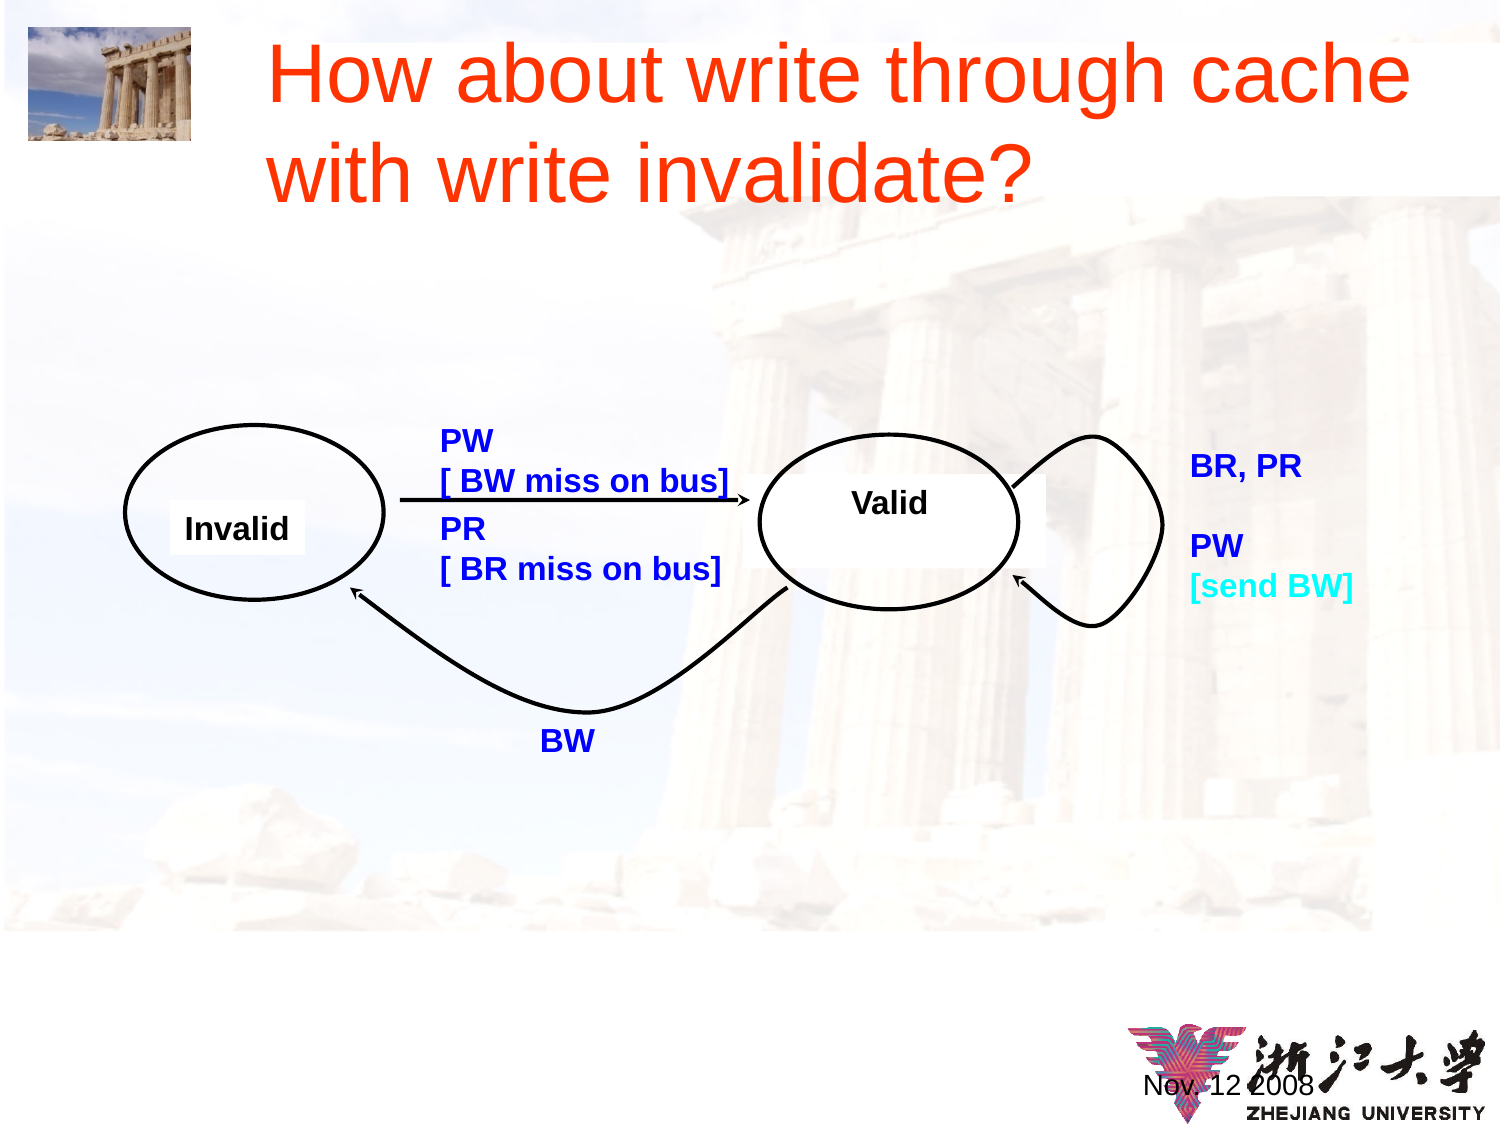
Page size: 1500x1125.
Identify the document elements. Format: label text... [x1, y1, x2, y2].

picture [0, 0, 1500, 1125]
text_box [124, 412, 1401, 768]
text_box Nov. 12 2008 [1128, 1058, 1441, 1125]
title How about write through cache with write invalidate? [251, 42, 1500, 197]
